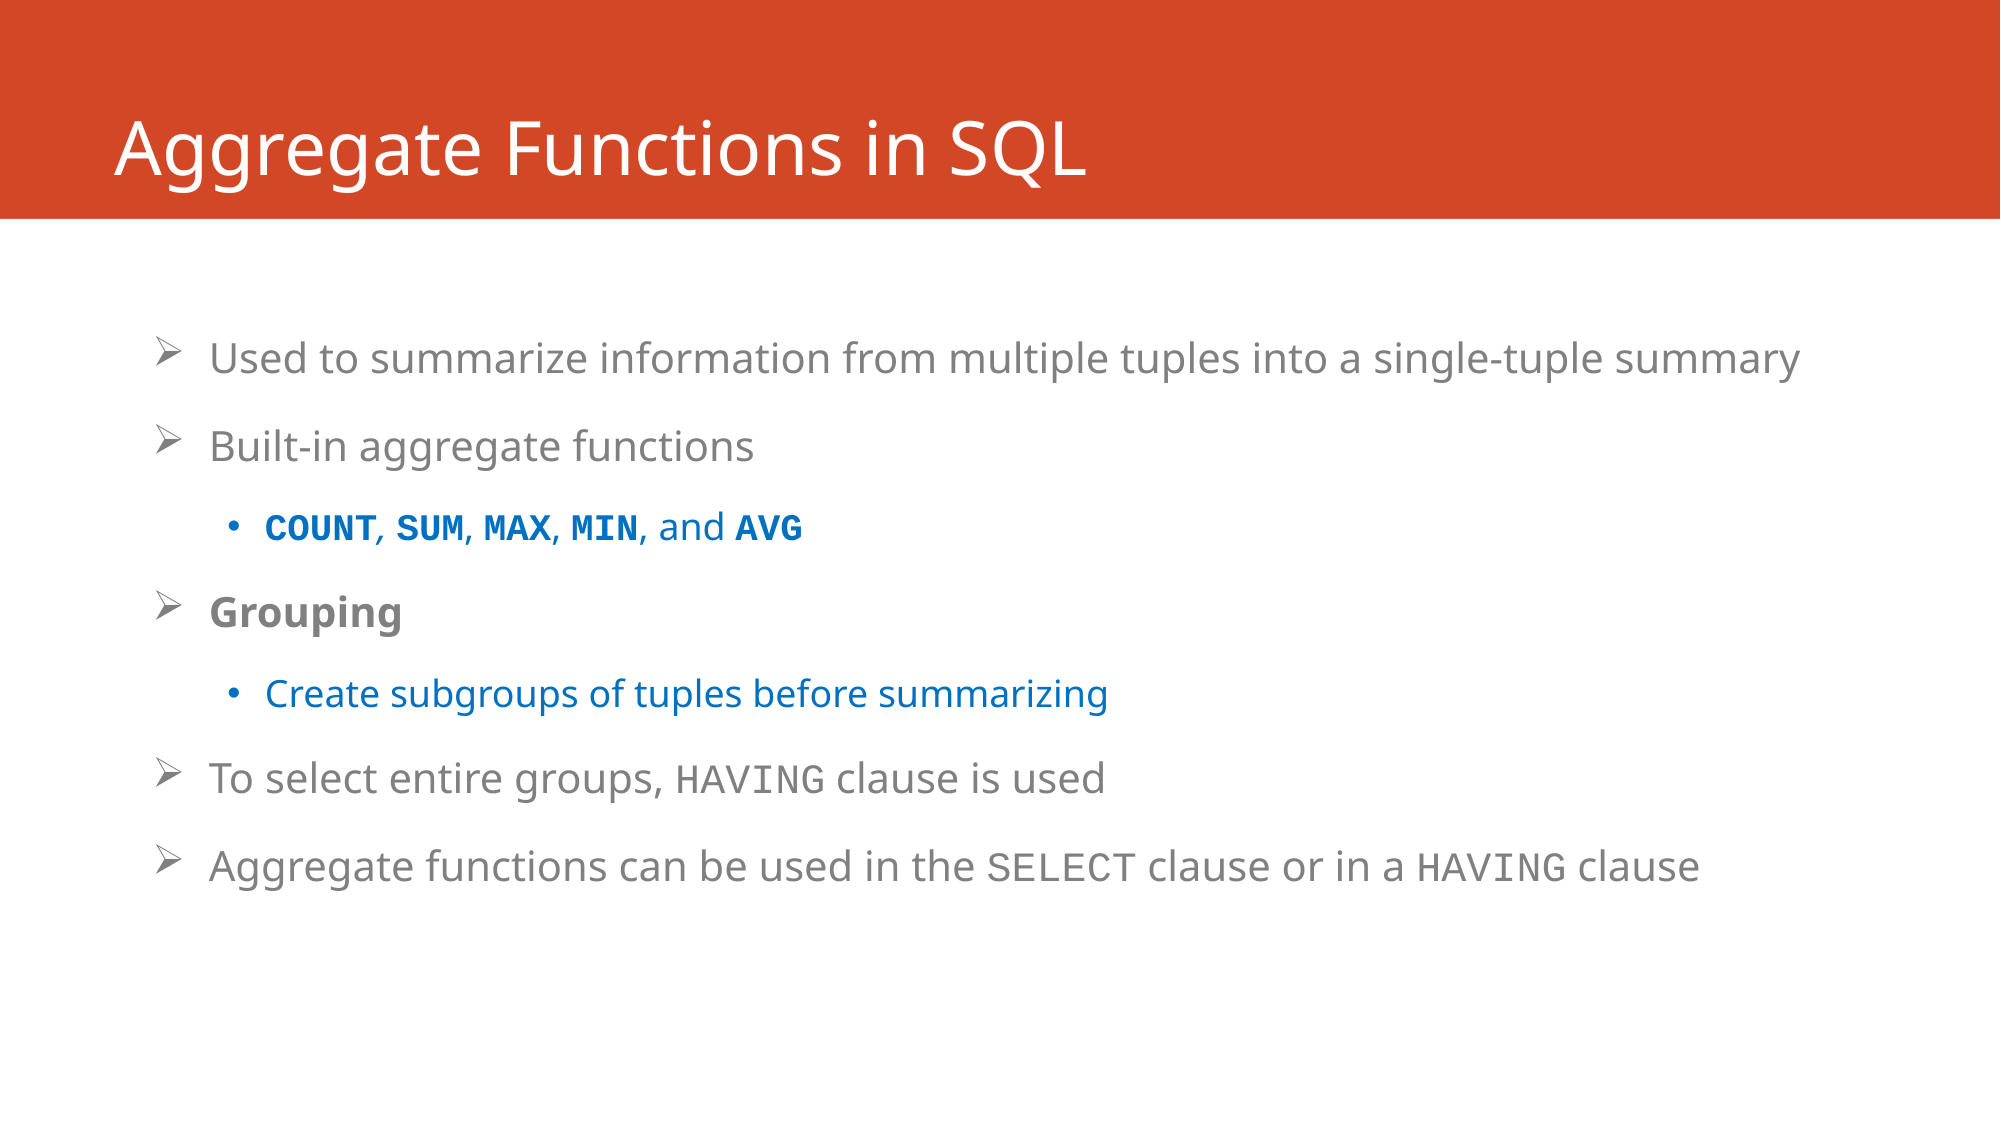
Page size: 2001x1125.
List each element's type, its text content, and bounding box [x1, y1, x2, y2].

title Aggregate Functions in SQL [99, 0, 1863, 199]
list Used to summarize information from multiple tuples into a single-tuple summary Built-in aggregate functions COUNT, SUM, MAX, MIN, and AVG Grouping Create subgroups of tuples before summarizing To select entire groups, HAVING clause is used Aggregate functions can be used in the SELECT clause or in a HAVING clause [137, 299, 1863, 1014]
